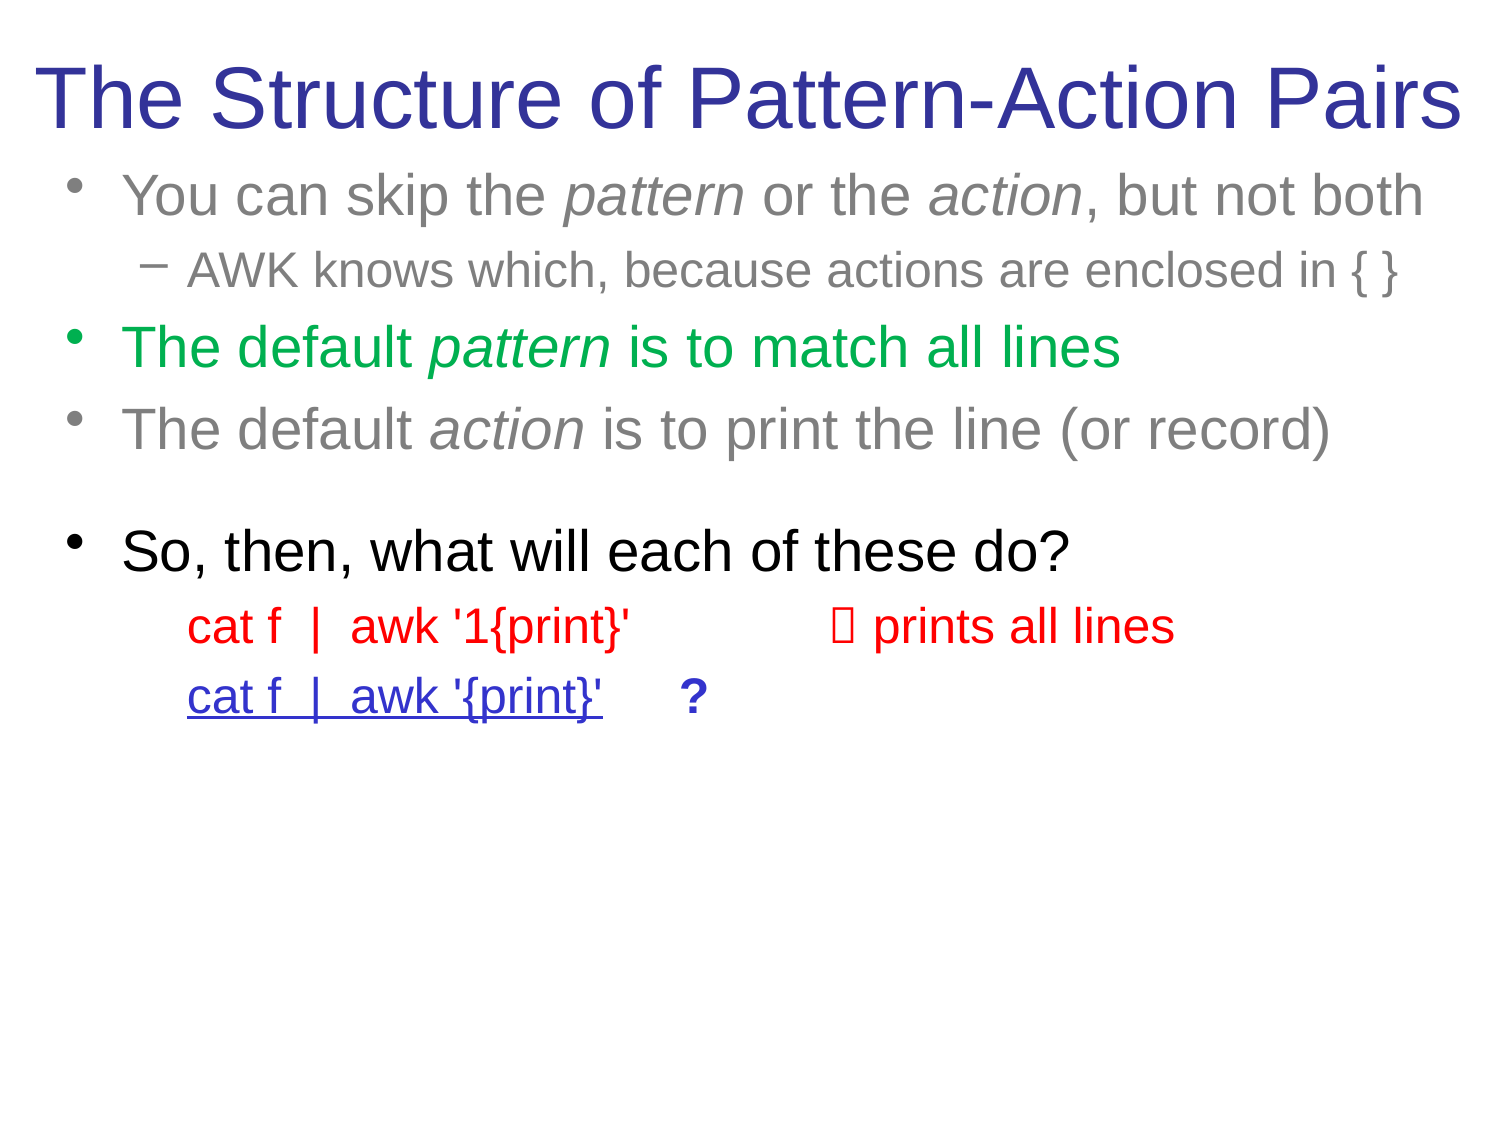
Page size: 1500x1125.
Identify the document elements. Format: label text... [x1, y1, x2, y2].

list You can skip the pattern or the action, but not both AWK knows which, because actions are enclosed in { } The default pattern is to match all lines The default action is to print the line (or record) So, then, what will each of these do? cat f | awk '1{print}'  prints all lines cat f | awk '{print}' ?  prints all lines cat f | awk '1'  prints all lines cat f | awk '1;1;1'  print each line three times cat f | awk 'print'  syntax error cat f | awk '{x++}x%2'  prints odd lines cat f | awk ‘++x%2'  prints odd lines [49, 149, 1451, 1125]
title The Structure of Pattern-Action Pairs [0, 0, 1500, 188]
